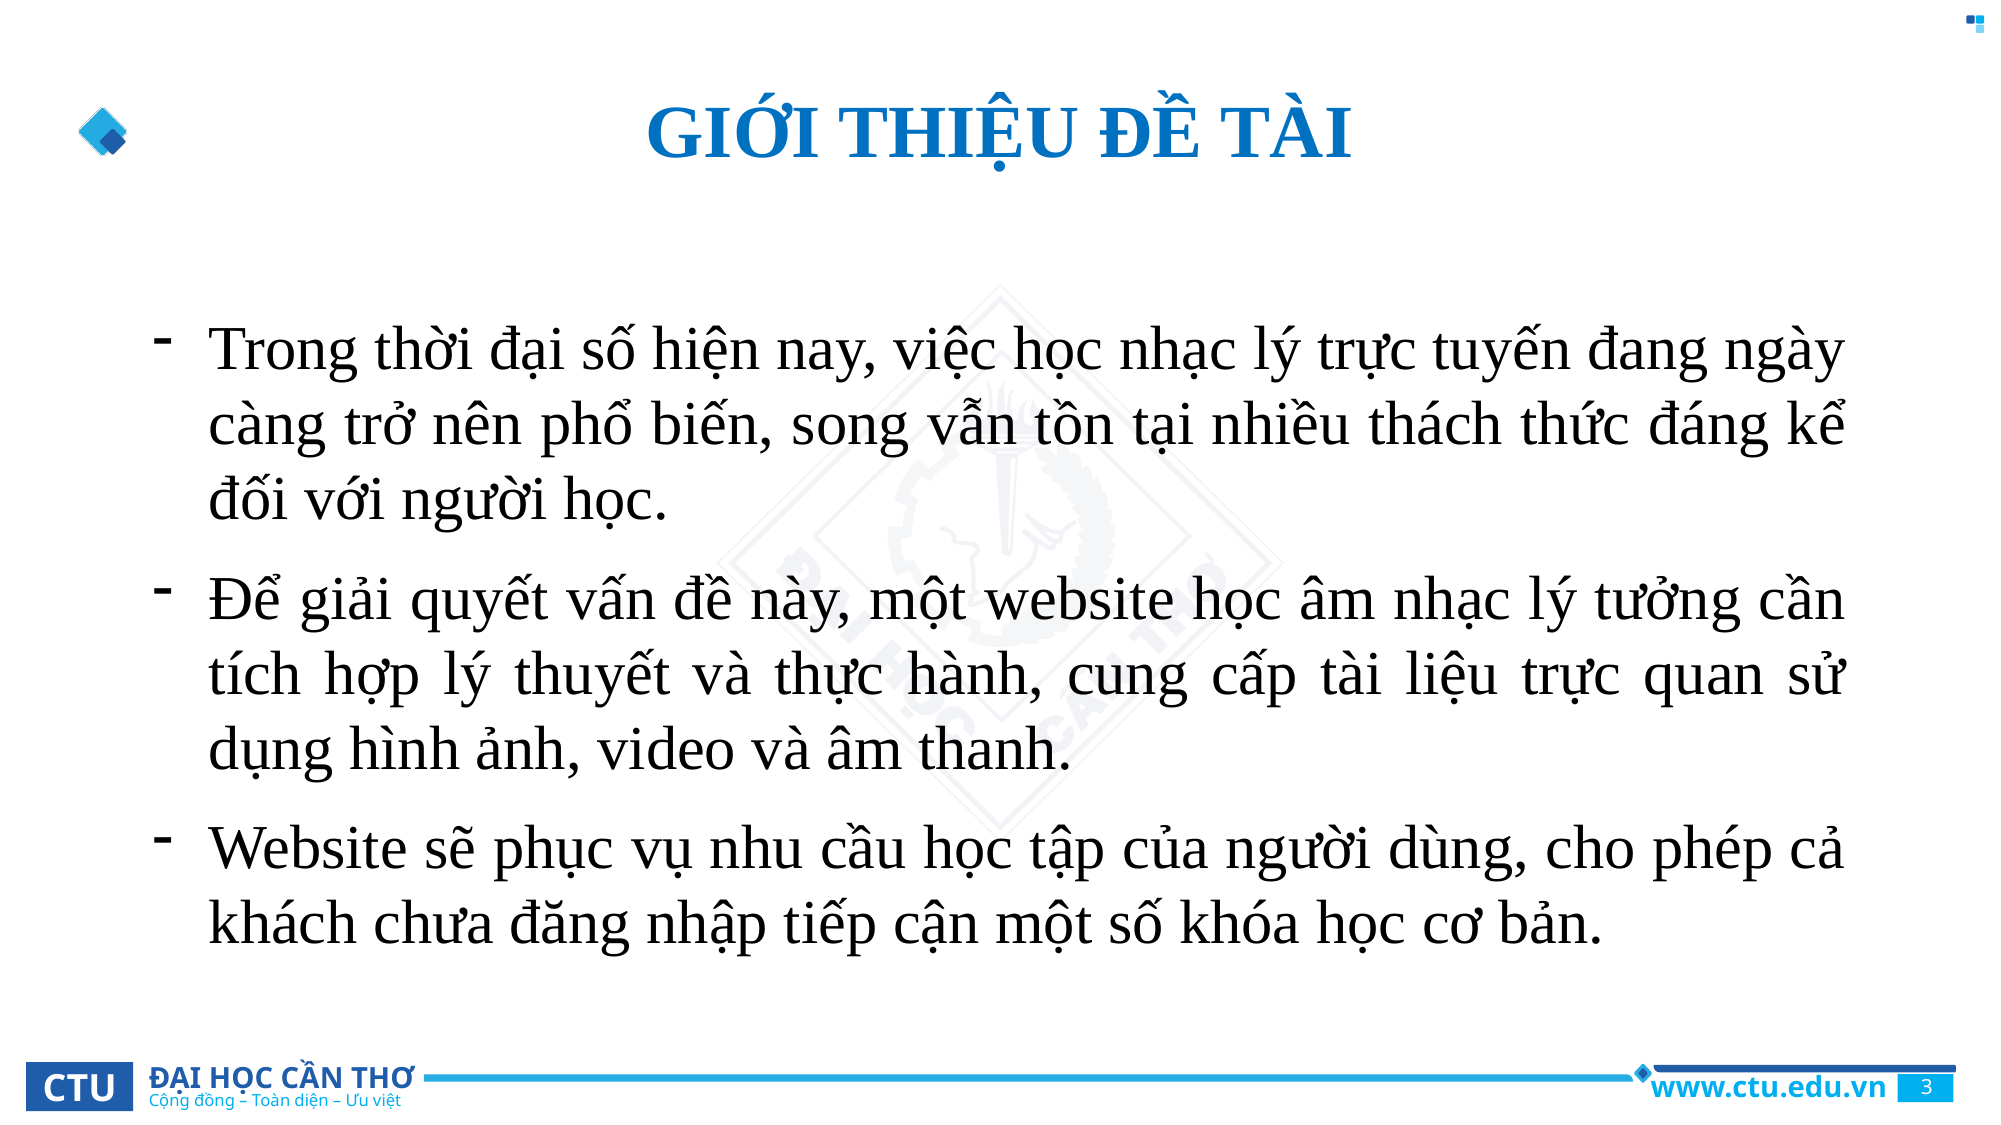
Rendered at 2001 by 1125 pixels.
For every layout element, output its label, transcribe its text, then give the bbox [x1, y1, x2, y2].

picture [78, 107, 127, 156]
title GIỚI THIỆU ĐỀ TÀI [137, 24, 1863, 243]
list Trong thời đại số hiện nay, việc học nhạc lý trực tuyến đang ngày càng trở nên phổ biến, song vẫn tồn tại nhiều thách thức đáng kể đối với người học. Để giải quyết vấn đề này, một website học âm nhạc lý tưởng cần tích hợp lý thuyết và thực hành, cung cấp tài liệu trực quan sử dụng hình ảnh, video và âm thanh. Website sẽ phục vụ nhu cầu học tập của người dùng, cho phép cả khách chưa đăng nhập tiếp cận một số khóa học cơ bản. [137, 299, 1863, 1014]
